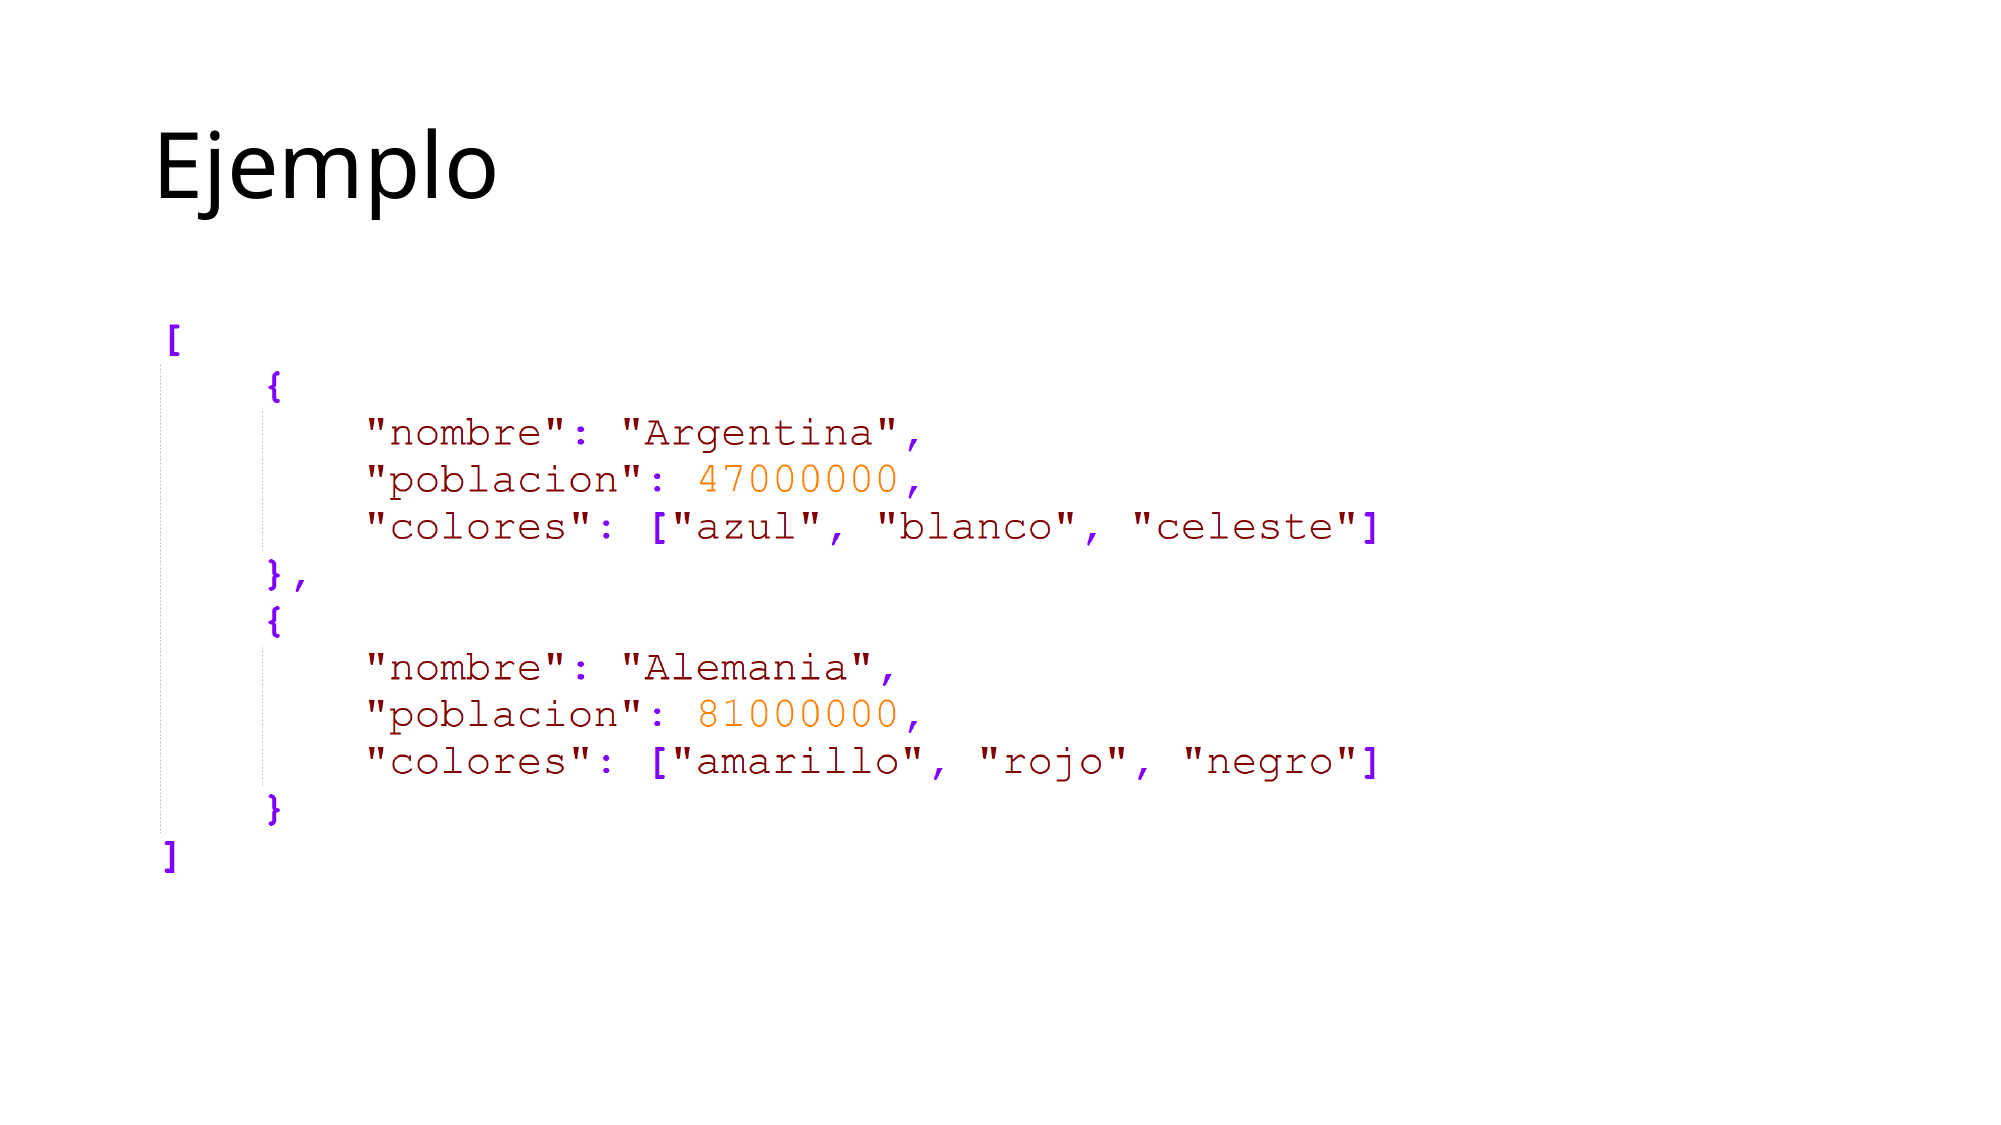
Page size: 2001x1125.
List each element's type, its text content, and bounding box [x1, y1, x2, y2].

title Ejemplo [137, 59, 1863, 278]
picture [121, 295, 1435, 918]
